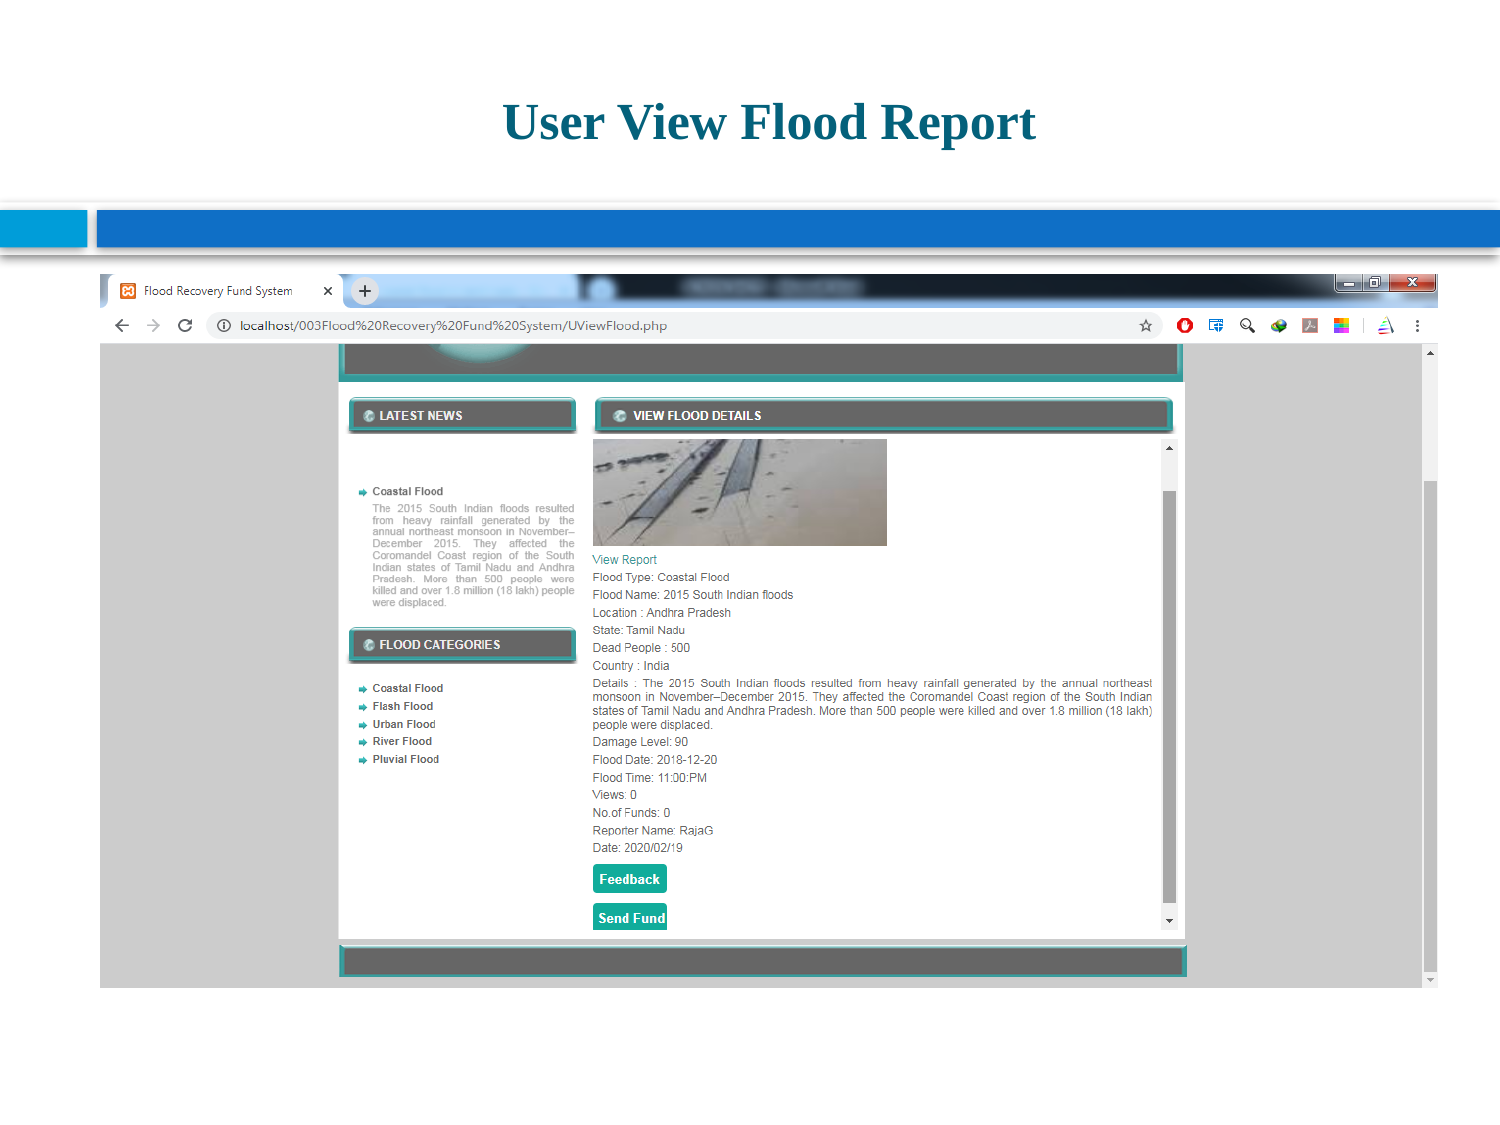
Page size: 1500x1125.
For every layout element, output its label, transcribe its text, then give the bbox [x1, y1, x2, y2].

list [100, 274, 1439, 988]
title User View Flood Report [100, 37, 1438, 200]
